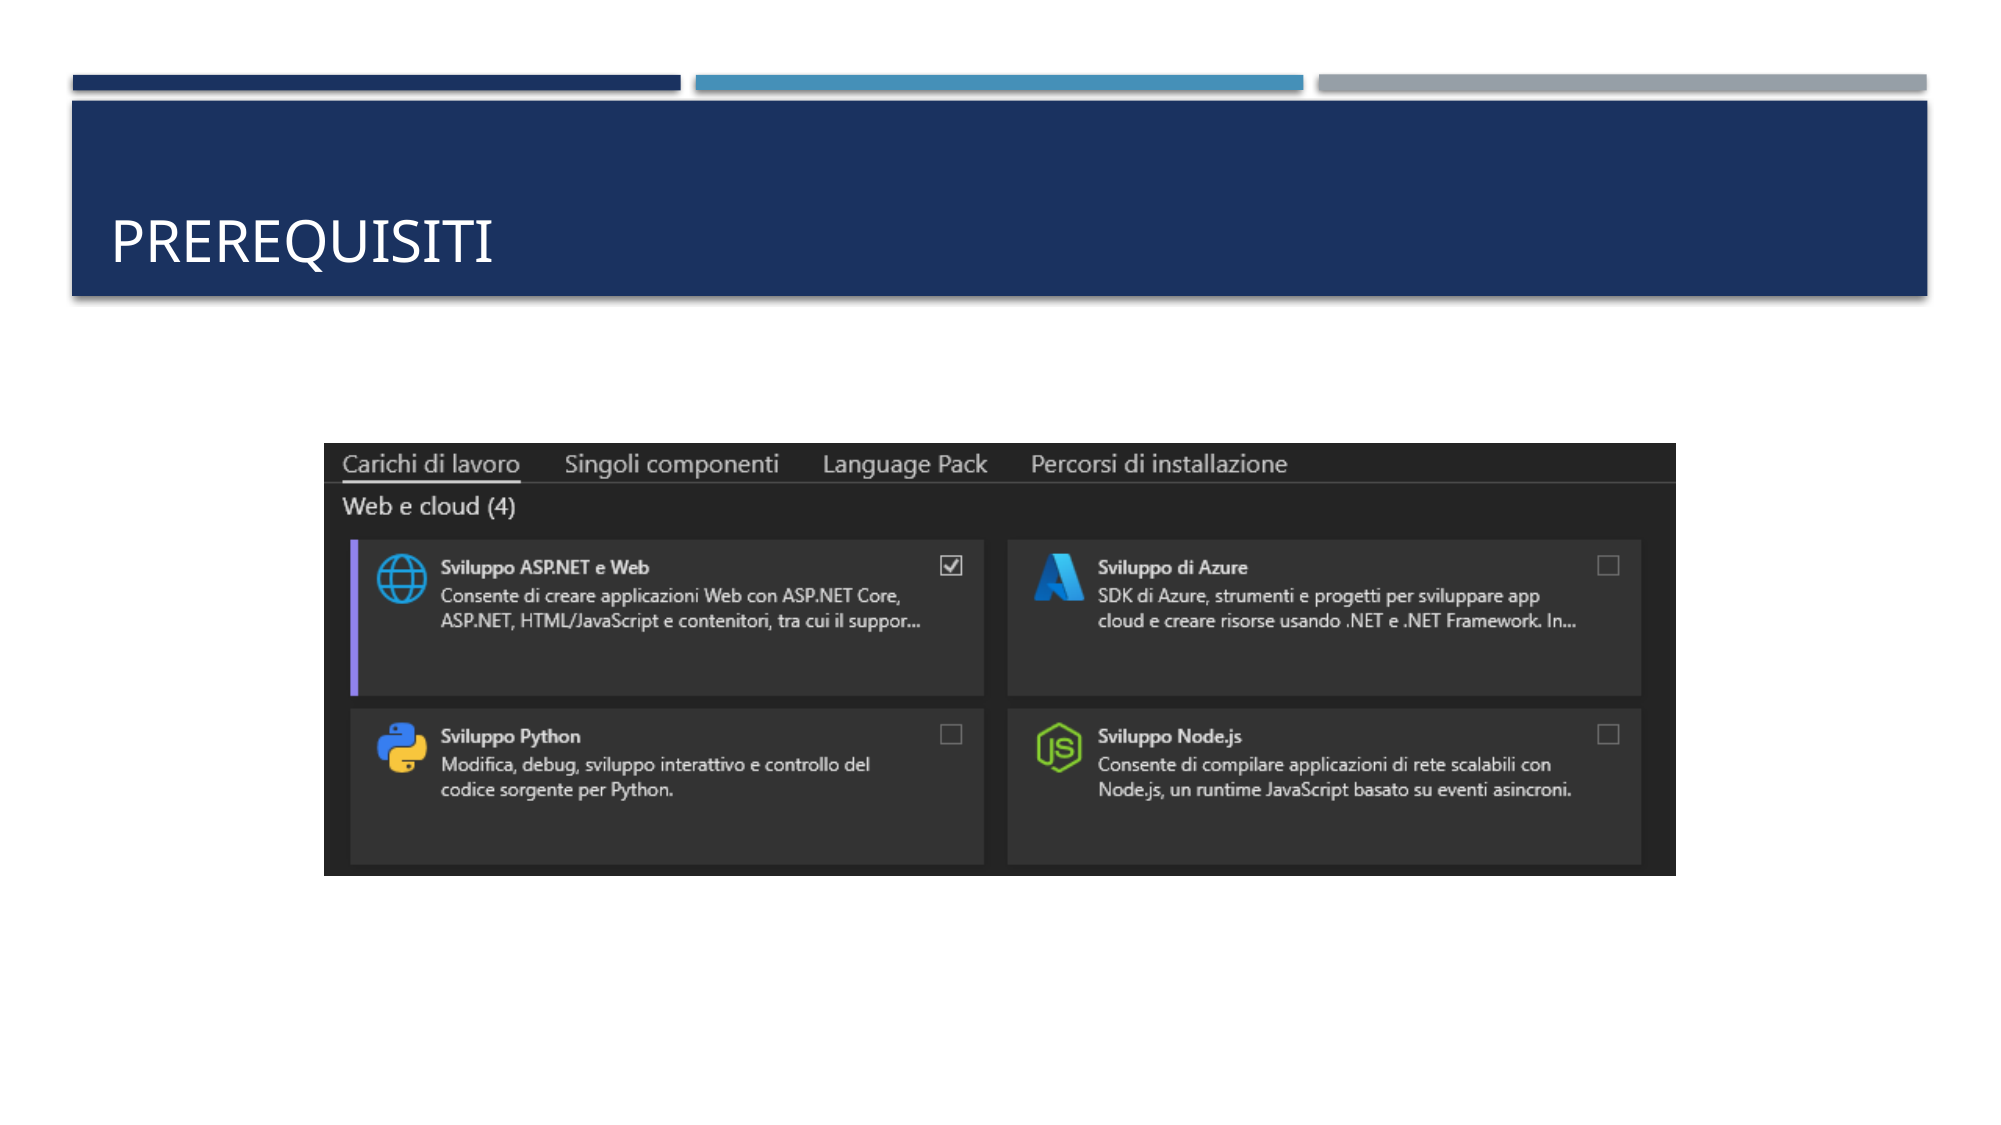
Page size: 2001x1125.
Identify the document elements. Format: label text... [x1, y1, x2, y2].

title Prerequisiti [95, 115, 1905, 282]
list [324, 442, 1676, 877]
